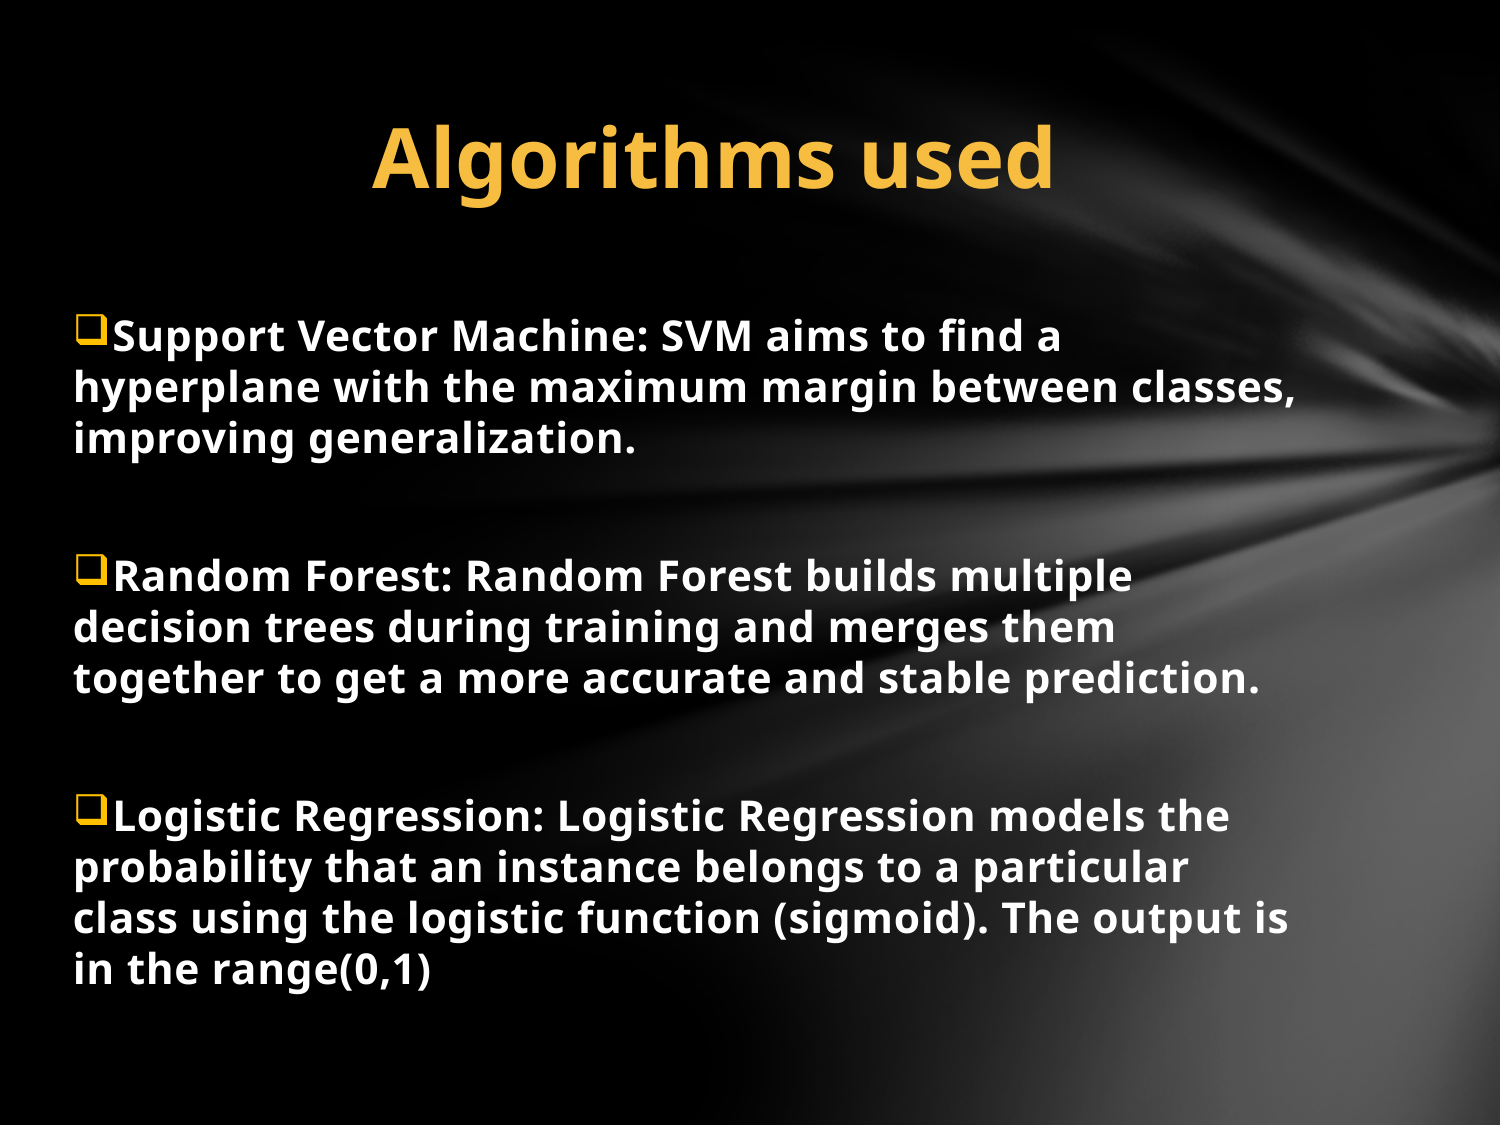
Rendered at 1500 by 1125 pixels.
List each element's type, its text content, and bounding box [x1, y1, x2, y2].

title Algorithms used [57, 37, 1318, 213]
list Support Vector Machine: SVM aims to find a hyperplane with the maximum margin between classes, improving generalization. Random Forest: Random Forest builds multiple decision trees during training and merges them together to get a more accurate and stable prediction. Logistic Regression: Logistic Regression models the probability that an instance belongs to a particular class using the logistic function (sigmoid). The output is in the range(0,1) [57, 239, 1318, 1015]
